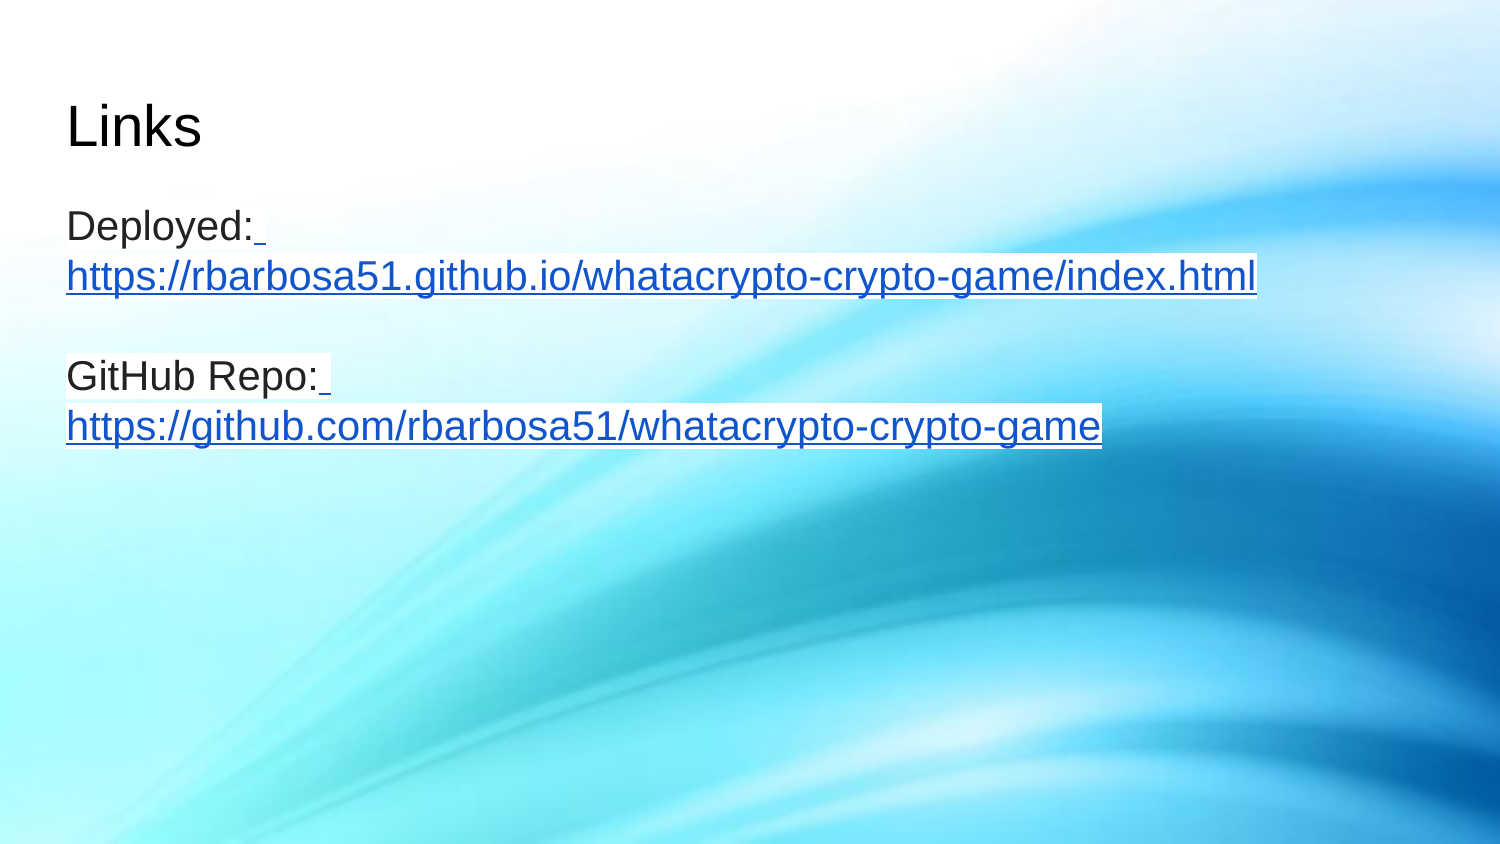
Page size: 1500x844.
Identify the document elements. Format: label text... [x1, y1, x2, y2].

picture [0, 0, 1500, 844]
text_box Deployed: https://rbarbosa51.github.io/whatacrypto-crypto-game/index.html GitHub Repo: https://github.com/rbarbosa51/whatacrypto-crypto-game [51, 183, 1368, 464]
title Links [51, 72, 1449, 167]
